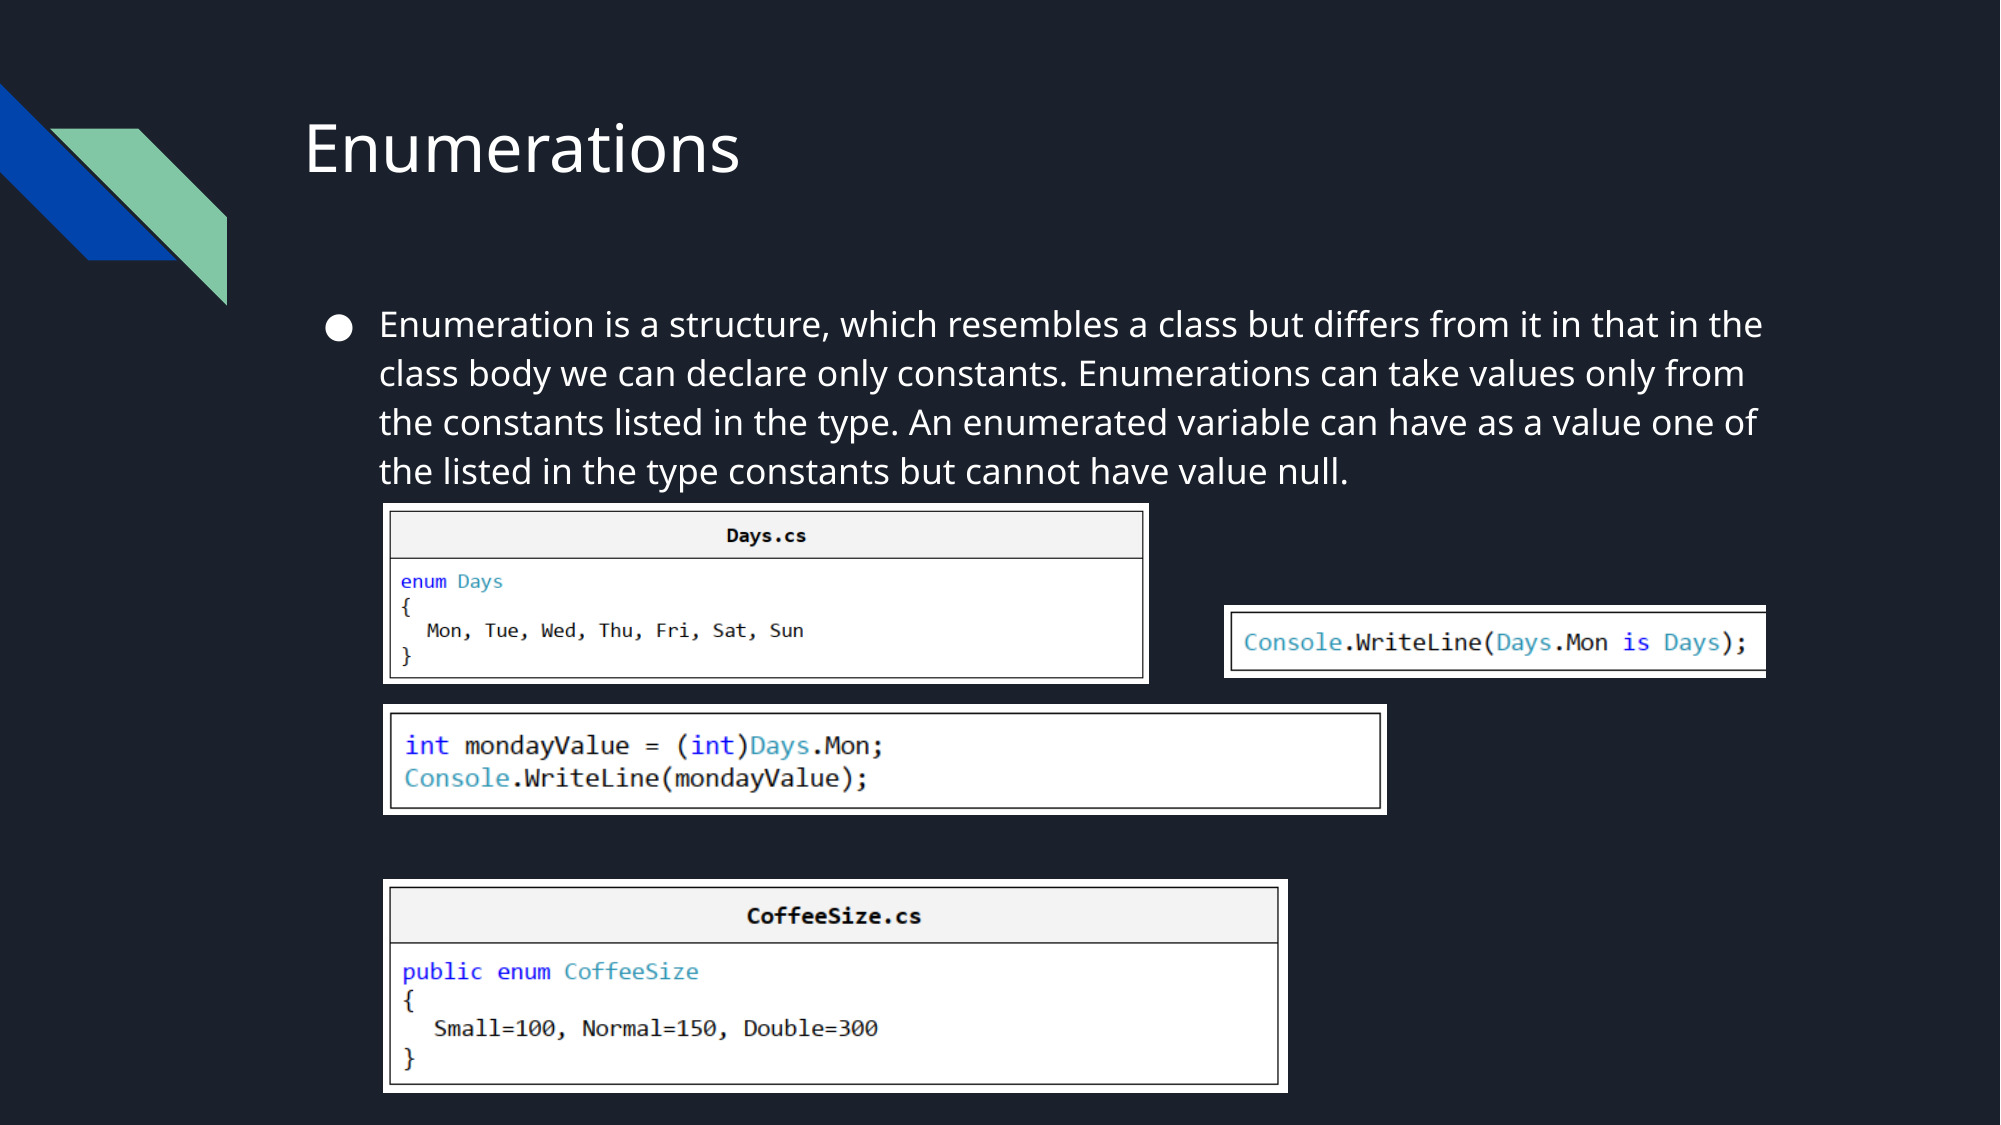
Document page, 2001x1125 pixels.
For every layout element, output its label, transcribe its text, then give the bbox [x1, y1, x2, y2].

picture [382, 704, 1387, 816]
picture [382, 879, 1288, 1093]
picture [382, 502, 1150, 685]
picture [1224, 604, 1767, 678]
title Enumerations [283, 86, 1824, 275]
list Enumeration is a structure, which resembles a class but differs from it in that in the class body we can declare only constants. Enumerations can take values only from the constants listed in the type. An enumerated variable can have as a value one of the listed in the type constants but cannot have value null. [283, 275, 1824, 504]
